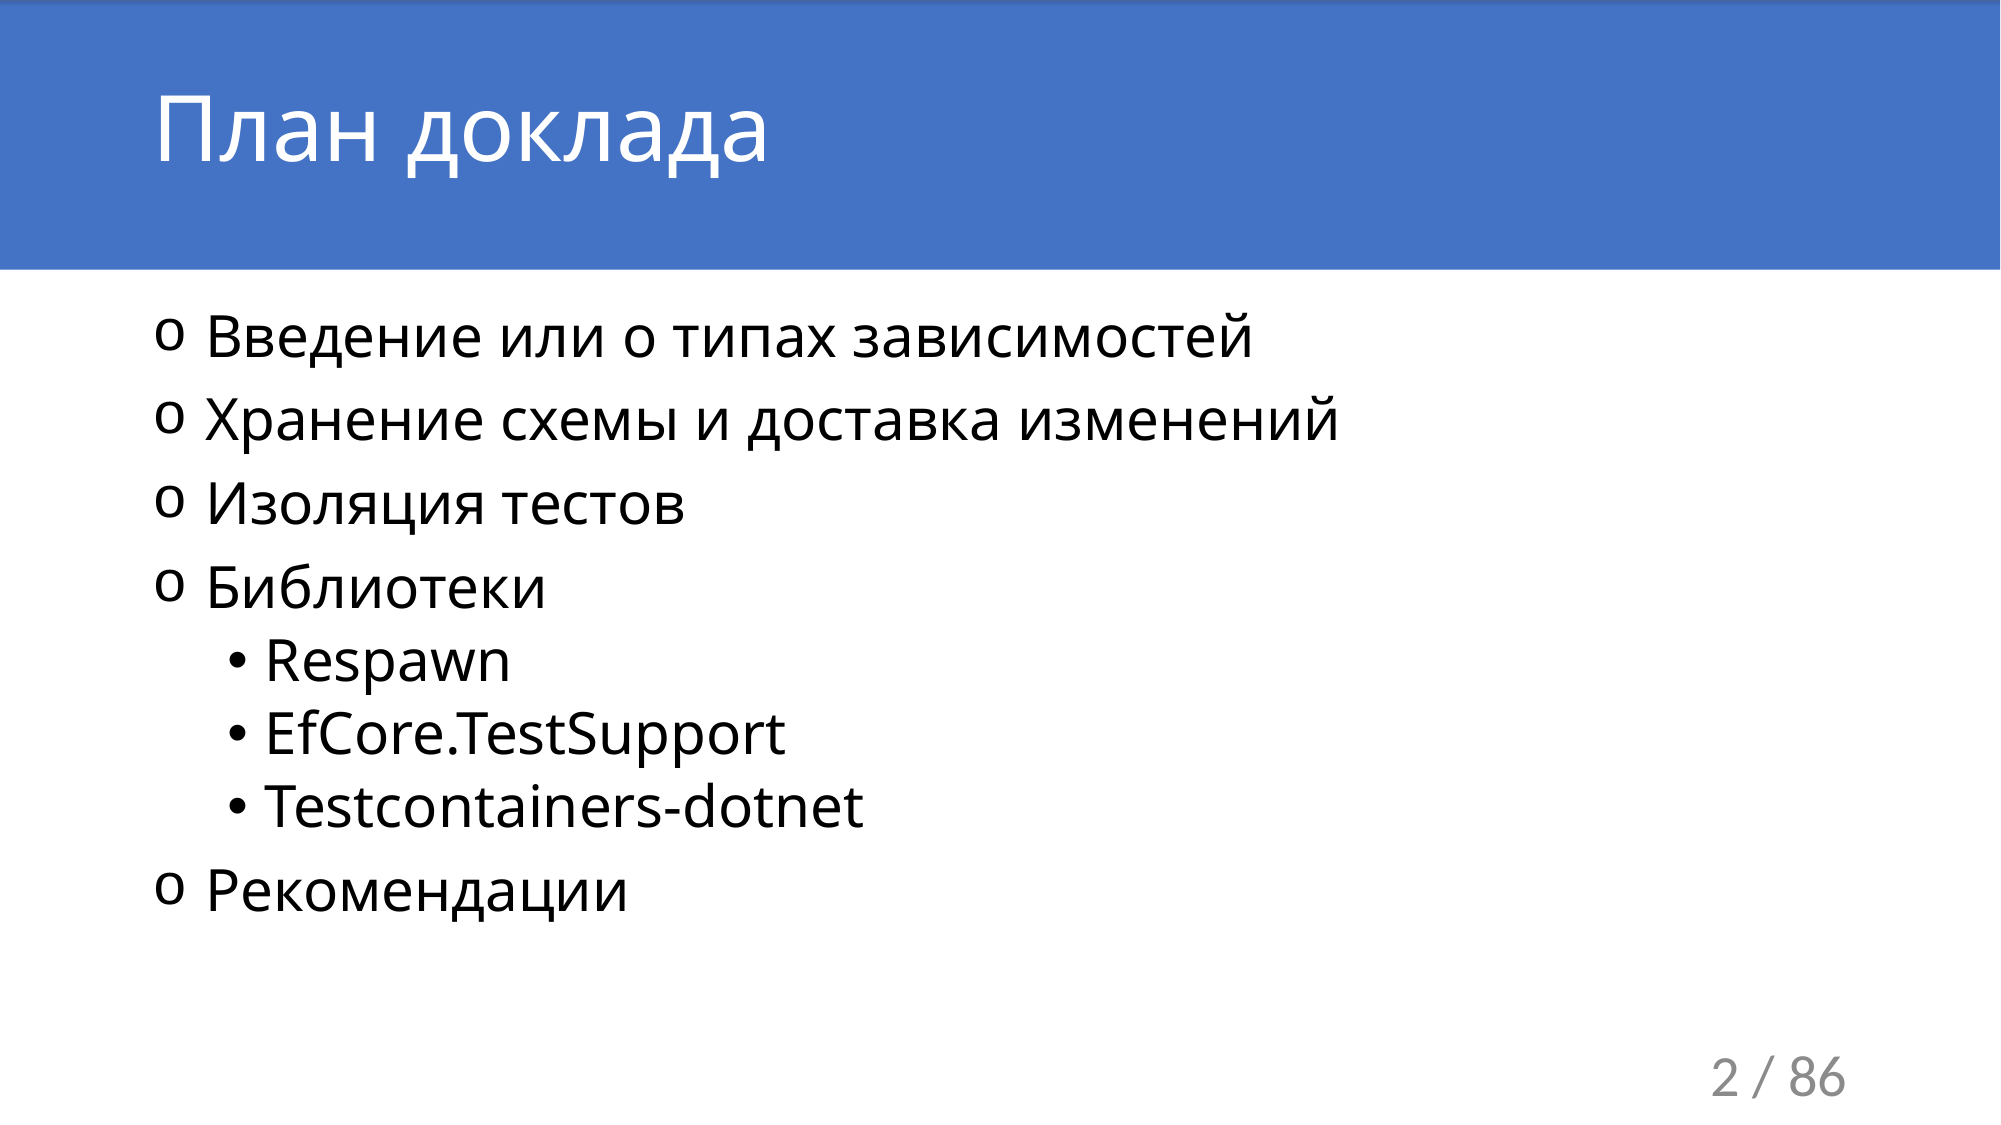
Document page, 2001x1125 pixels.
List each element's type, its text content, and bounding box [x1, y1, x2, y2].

list Введение или о типах зависимостей Хранение схемы и доставка изменений Изоляция тестов Библиотеки Respawn EfCore.TestSupport Testcontainers-dotnet Рекомендации [137, 299, 1863, 1014]
title План доклада [137, 22, 1863, 242]
picture [0, 0, 2001, 1125]
slide_number 2 [1412, 1042, 1863, 1103]
